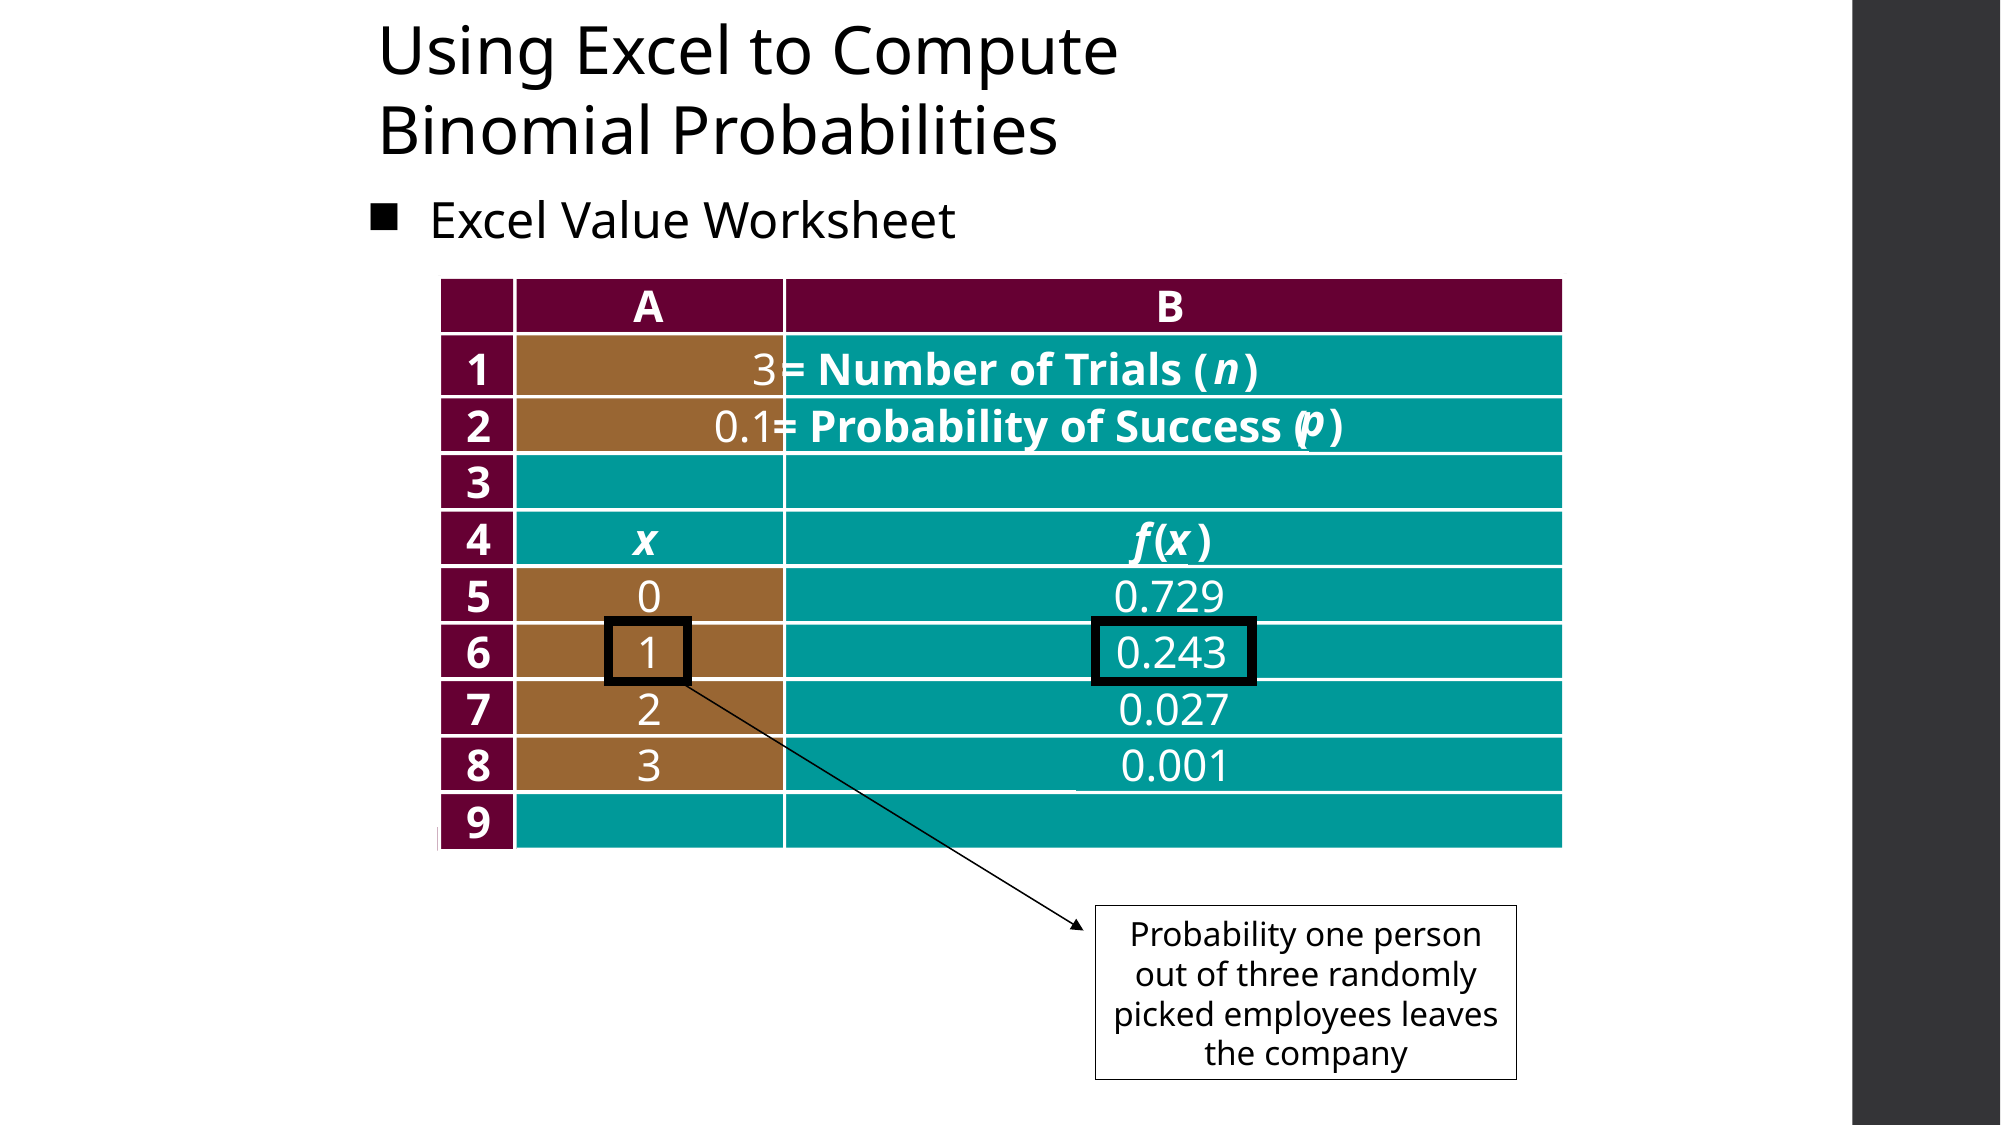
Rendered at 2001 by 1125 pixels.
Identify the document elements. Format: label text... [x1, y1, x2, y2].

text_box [672, 677, 1084, 931]
text_box Excel Value Worksheet [358, 181, 1084, 267]
text_box Probability one person out of three randomly picked employees leaves the company [1095, 905, 1517, 1080]
text_box Using Excel to Compute Binomial Probabilities [362, 20, 1638, 155]
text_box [437, 272, 1568, 855]
